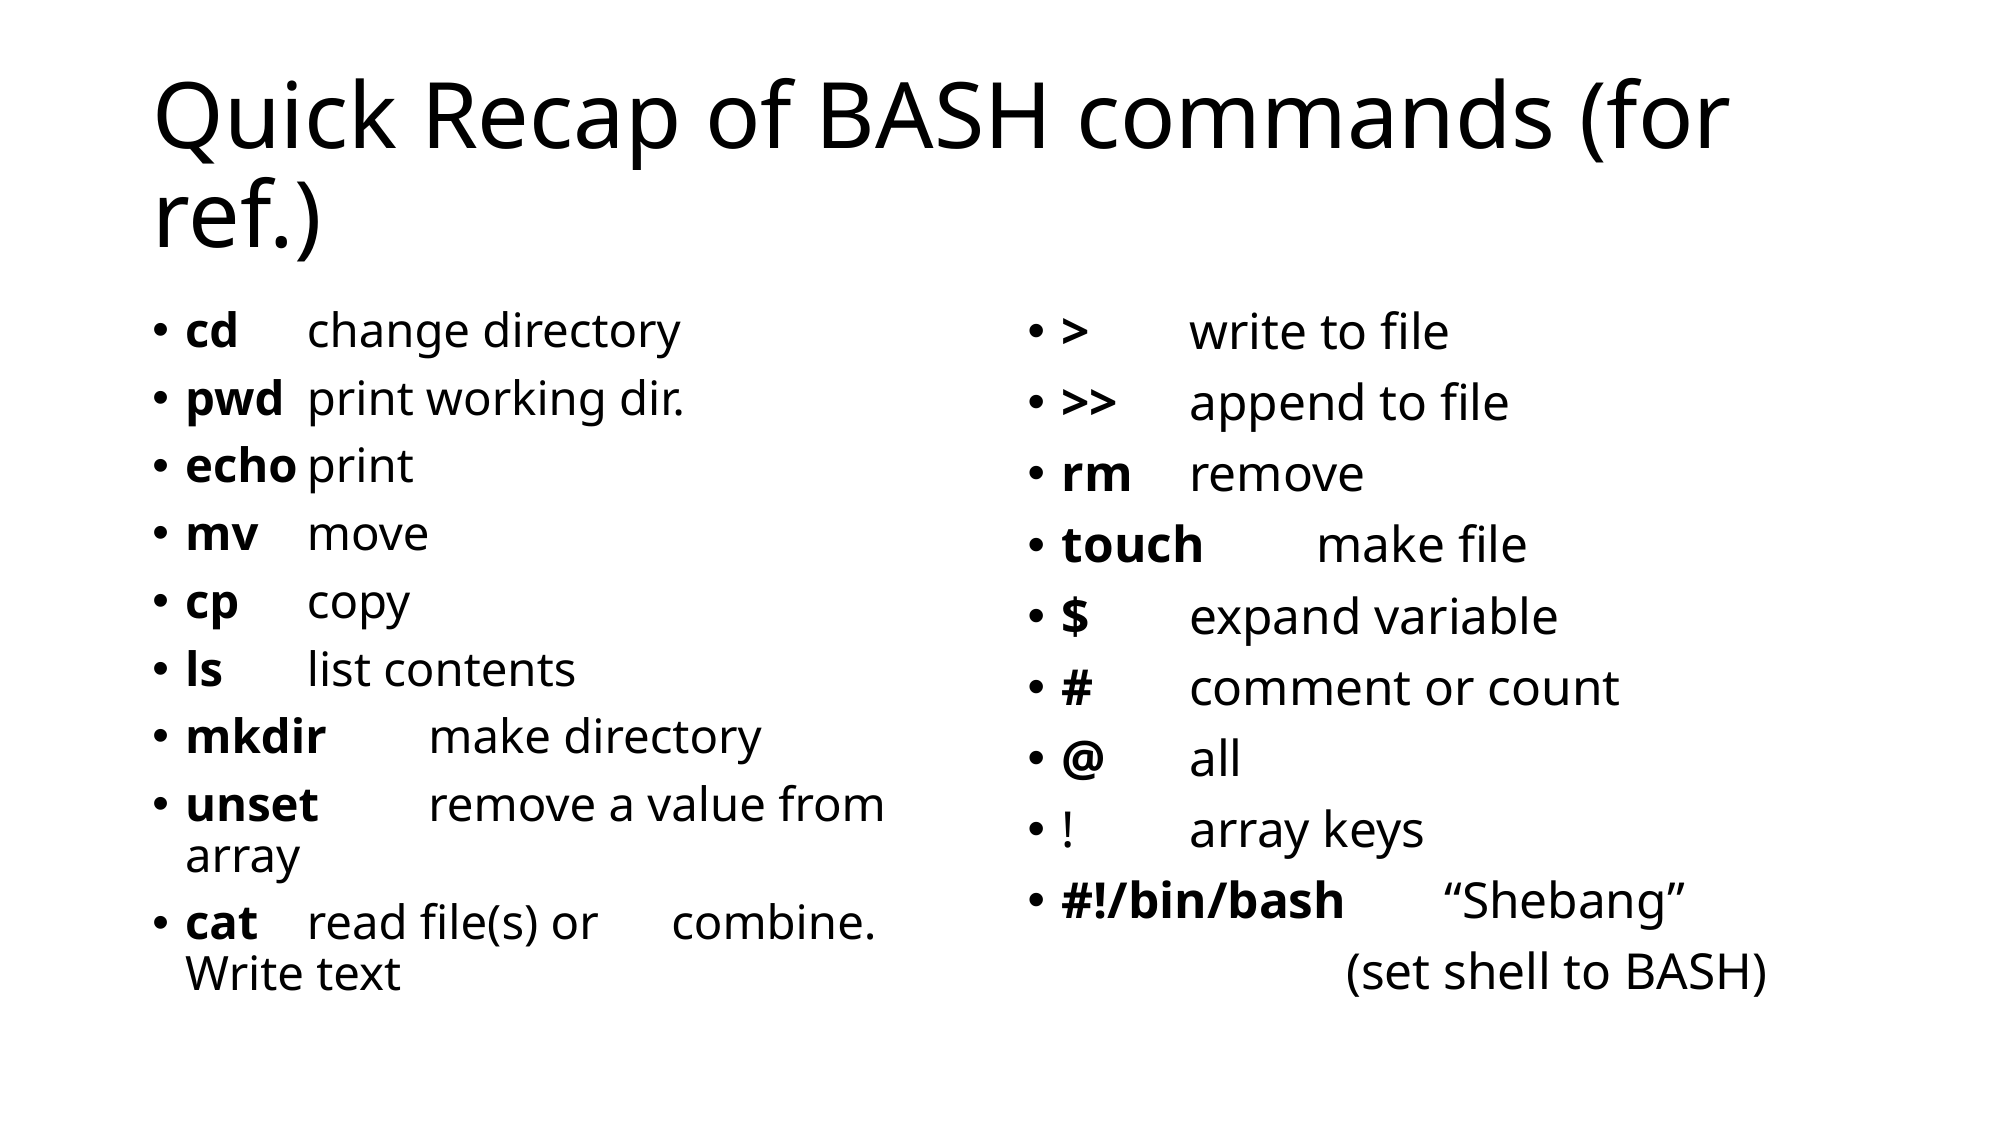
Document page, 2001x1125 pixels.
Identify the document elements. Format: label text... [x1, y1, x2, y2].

title Quick Recap of BASH commands (for ref.) [137, 59, 1863, 278]
list > write to file >> append to file rm remove touch make file $ expand variable # comment or count @ all ! array keys #!/bin/bash “Shebang” (set shell to BASH) [1012, 299, 1863, 1014]
list cd change directory pwd print working dir. echo print mv move cp copy ls list contents mkdir make directory unset remove a value from array cat read file(s) or combine. Write text [137, 299, 988, 1014]
